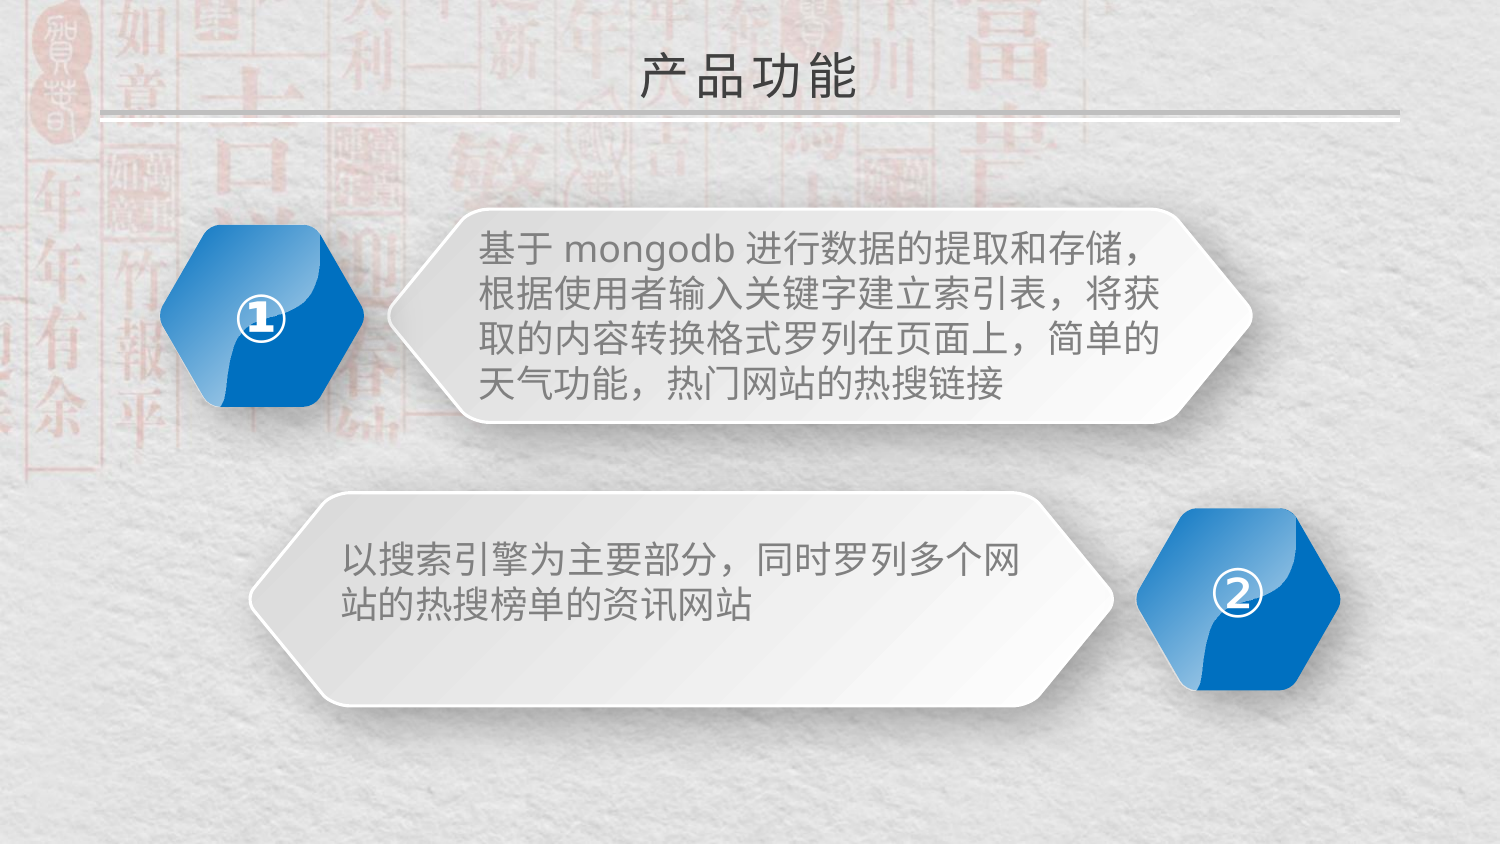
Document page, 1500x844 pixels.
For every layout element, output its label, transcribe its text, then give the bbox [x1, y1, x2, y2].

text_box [159, 224, 365, 407]
text_box 产品功能 [624, 37, 873, 112]
picture [0, 0, 1500, 844]
text_box 基于mongodb进行数据的提取和存储，根据使用者输入关键字建立索引表，将获取的内容转换格式罗列在页面上，简单的天气功能，热门网站的热搜链接 [478, 225, 1162, 406]
text_box 以搜索引擎为主要部分，同时罗列多个网站的热搜榜单的资讯网站 [340, 536, 1022, 627]
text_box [1135, 508, 1342, 691]
text_box [397, 209, 1252, 423]
text_box [250, 492, 1113, 706]
